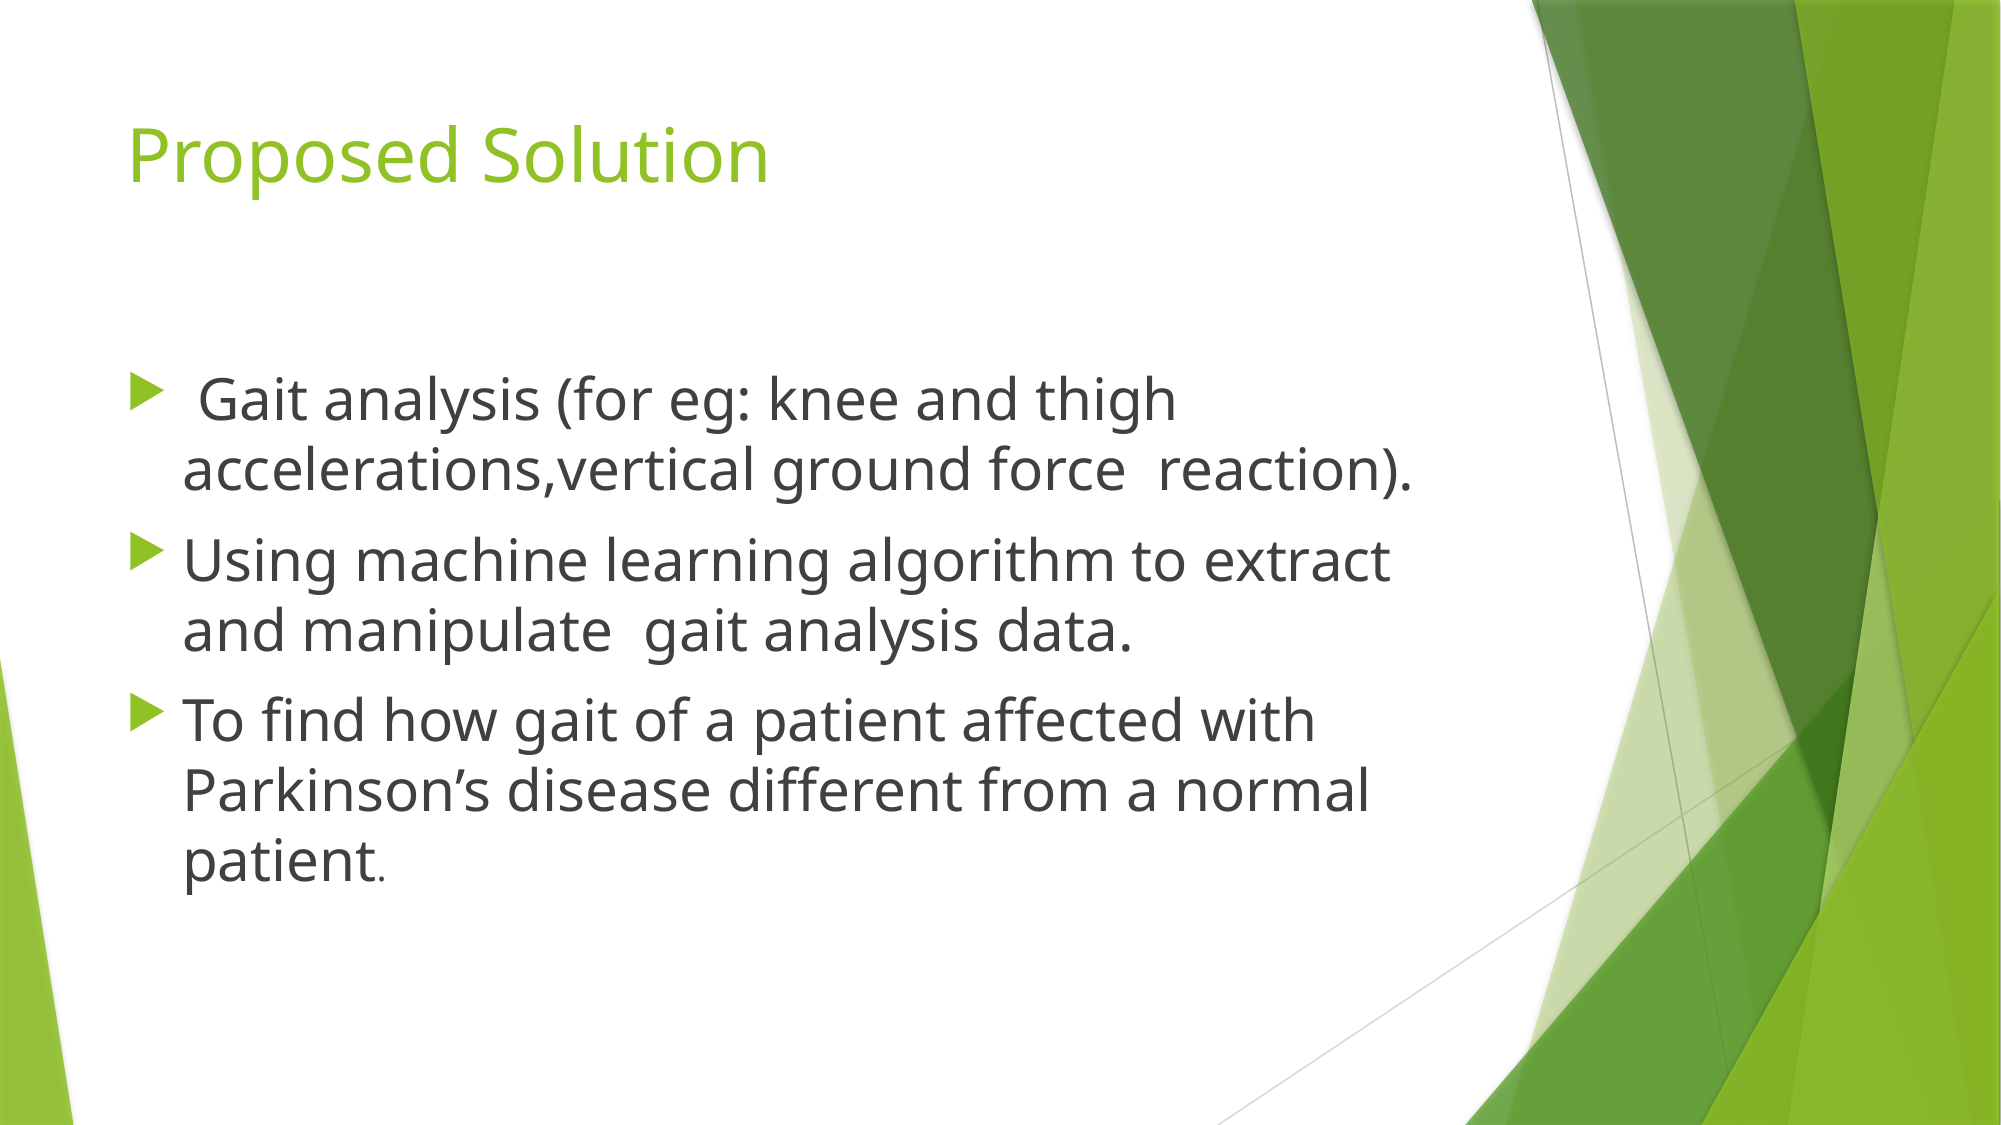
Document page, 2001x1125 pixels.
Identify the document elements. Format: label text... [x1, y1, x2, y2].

list Gait analysis (for eg: knee and thigh accelerations,vertical ground force reaction). Using machine learning algorithm to extract and manipulate gait analysis data. To find how gait of a patient affected with Parkinson’s disease different from a normal patient. [111, 354, 1522, 992]
title Proposed Solution [111, 99, 1522, 317]
